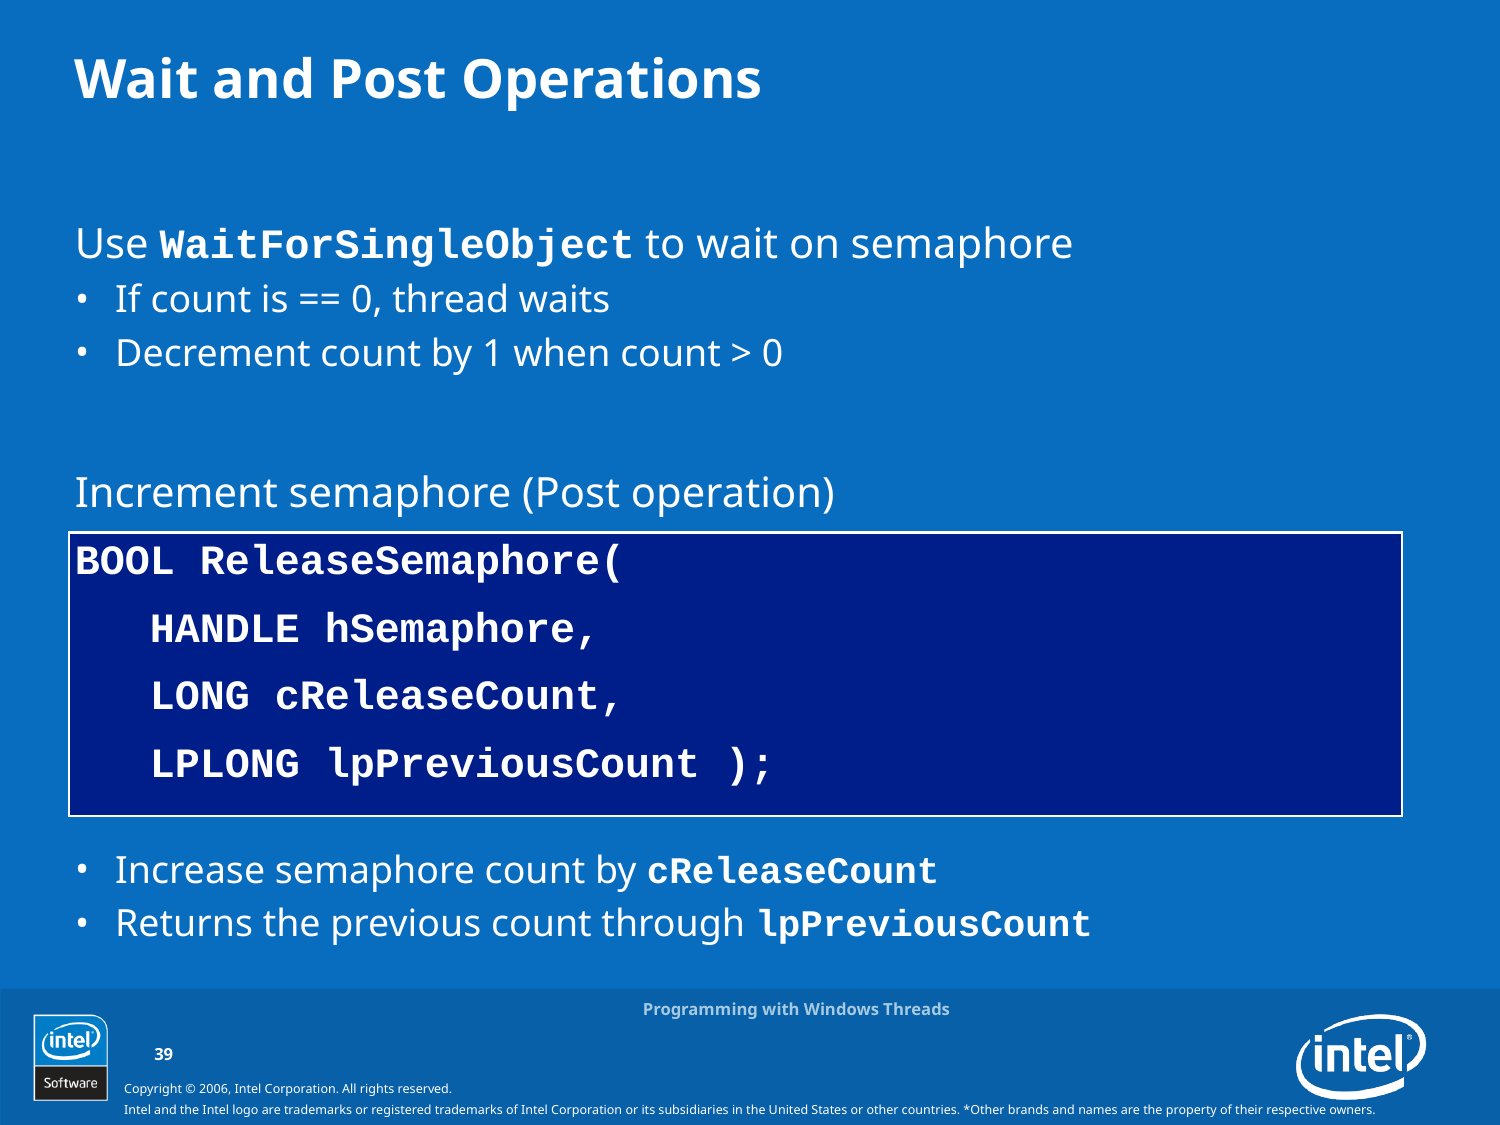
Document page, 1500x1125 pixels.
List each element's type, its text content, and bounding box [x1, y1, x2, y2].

slide_number 39 [154, 1016, 223, 1068]
picture [33, 1014, 108, 1101]
title Wait and Post Operations [74, 44, 1427, 191]
picture [1294, 1013, 1428, 1102]
text_box [69, 532, 74, 817]
list Use WaitForSingleObject to wait on semaphore If count is == 0, thread waits Decrement count by 1 when count > 0 Increment semaphore (Post operation) BOOL ReleaseSemaphore( HANDLE hSemaphore, LONG cReleaseCount, LPLONG lpPreviousCount ); Increase semaphore count by cReleaseCount Returns the previous count through lpPreviousCount [74, 224, 1427, 938]
footer Programming with Windows Threads [496, 983, 1098, 1035]
